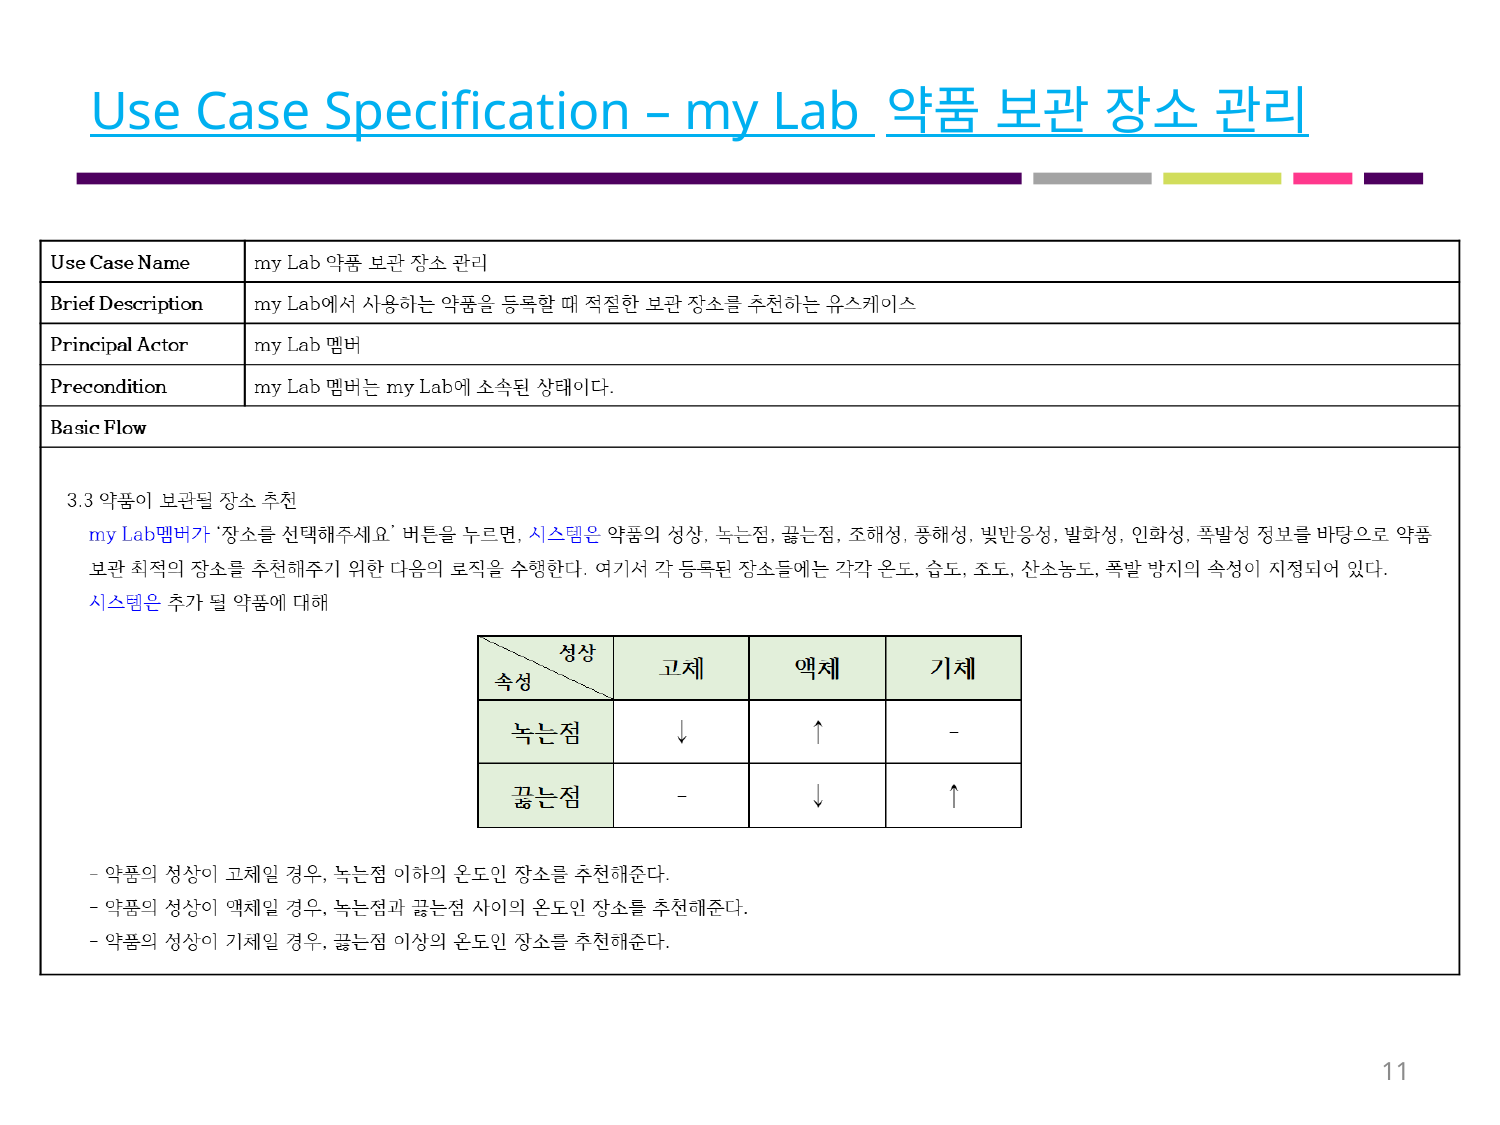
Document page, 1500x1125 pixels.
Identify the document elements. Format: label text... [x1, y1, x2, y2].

slide_number 11 [1074, 1042, 1425, 1103]
picture [38, 239, 1461, 977]
title Use Case Specification – my Lab 약품 보관 장소 관리 [75, 45, 1425, 173]
